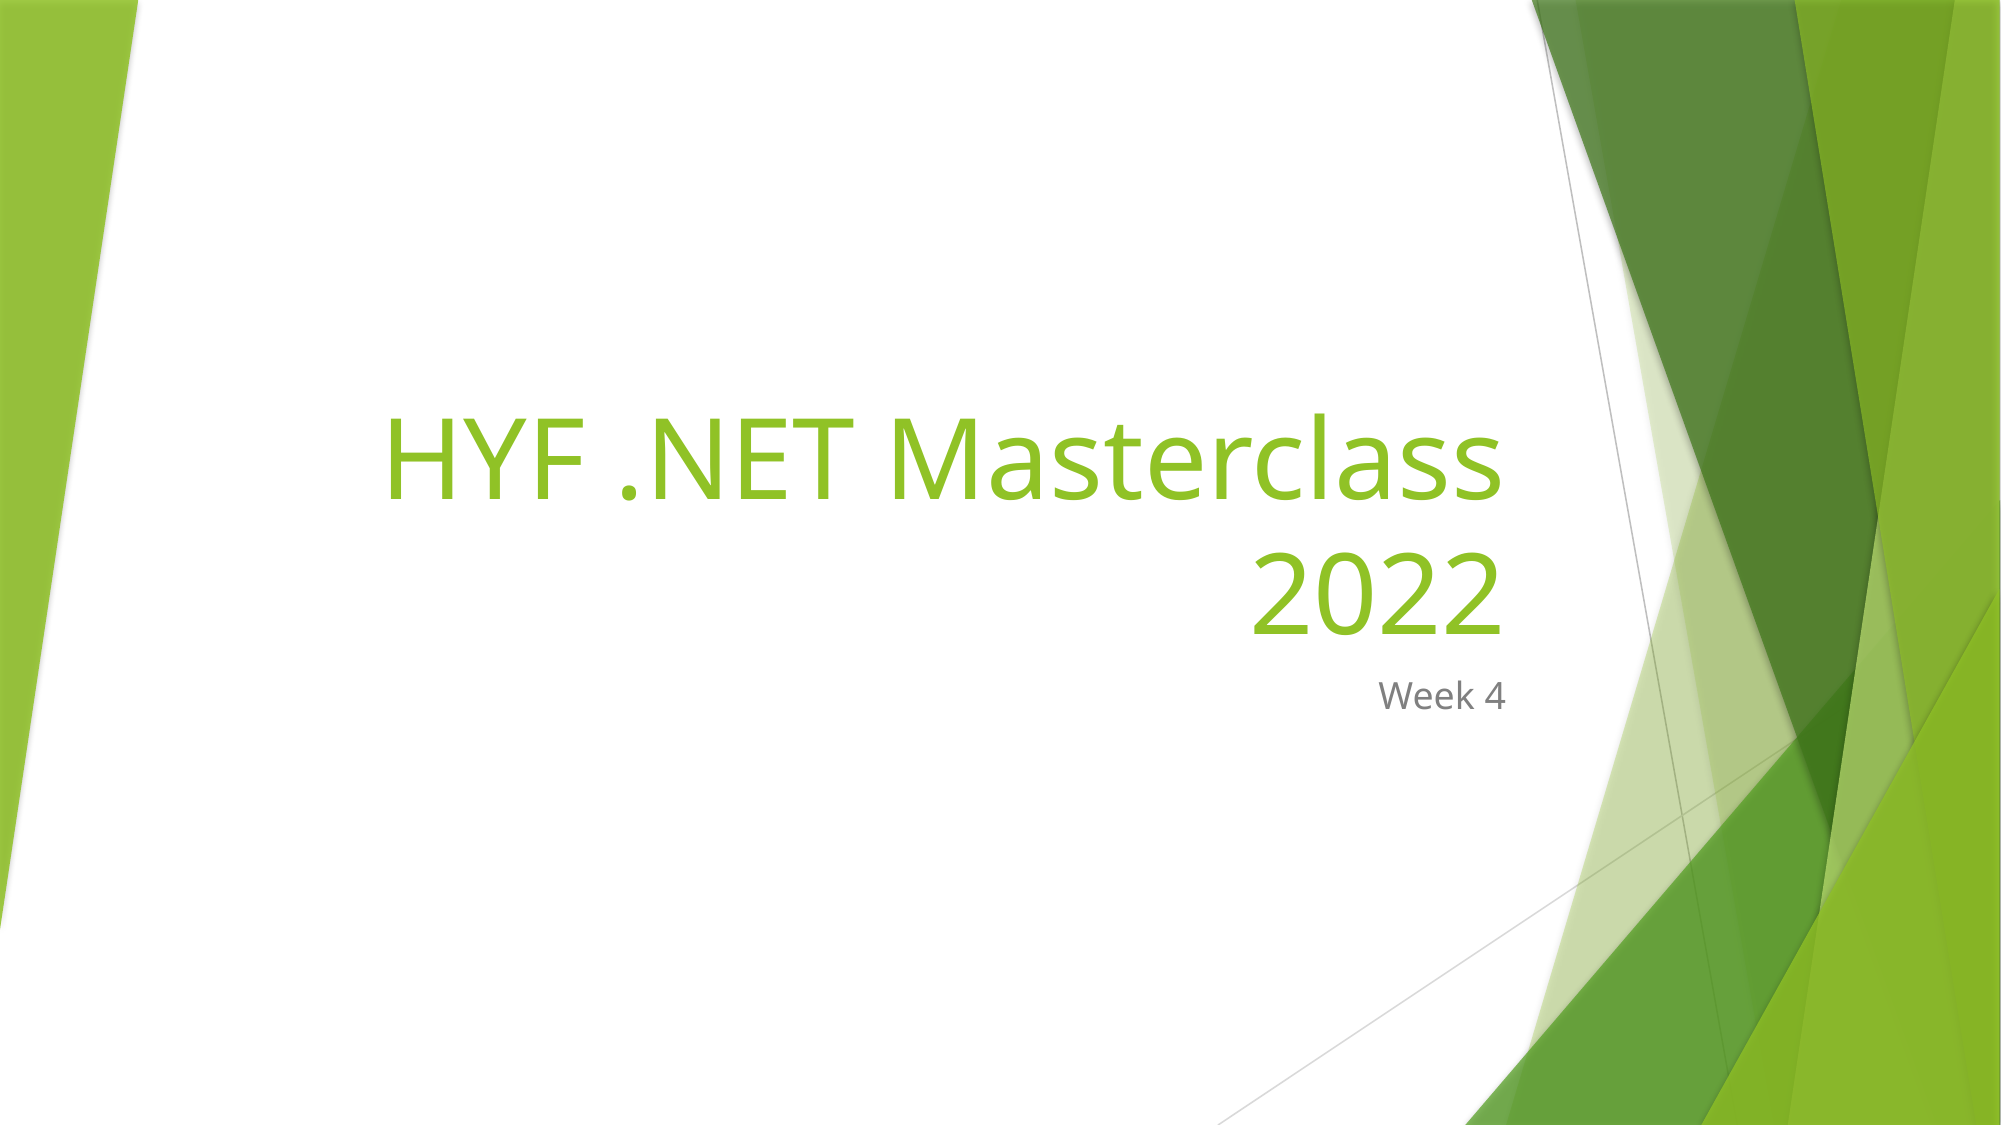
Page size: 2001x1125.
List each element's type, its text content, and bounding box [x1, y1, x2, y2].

title HYF .NET Masterclass 2022 [247, 394, 1522, 664]
subtitle Week 4 [247, 664, 1522, 845]
